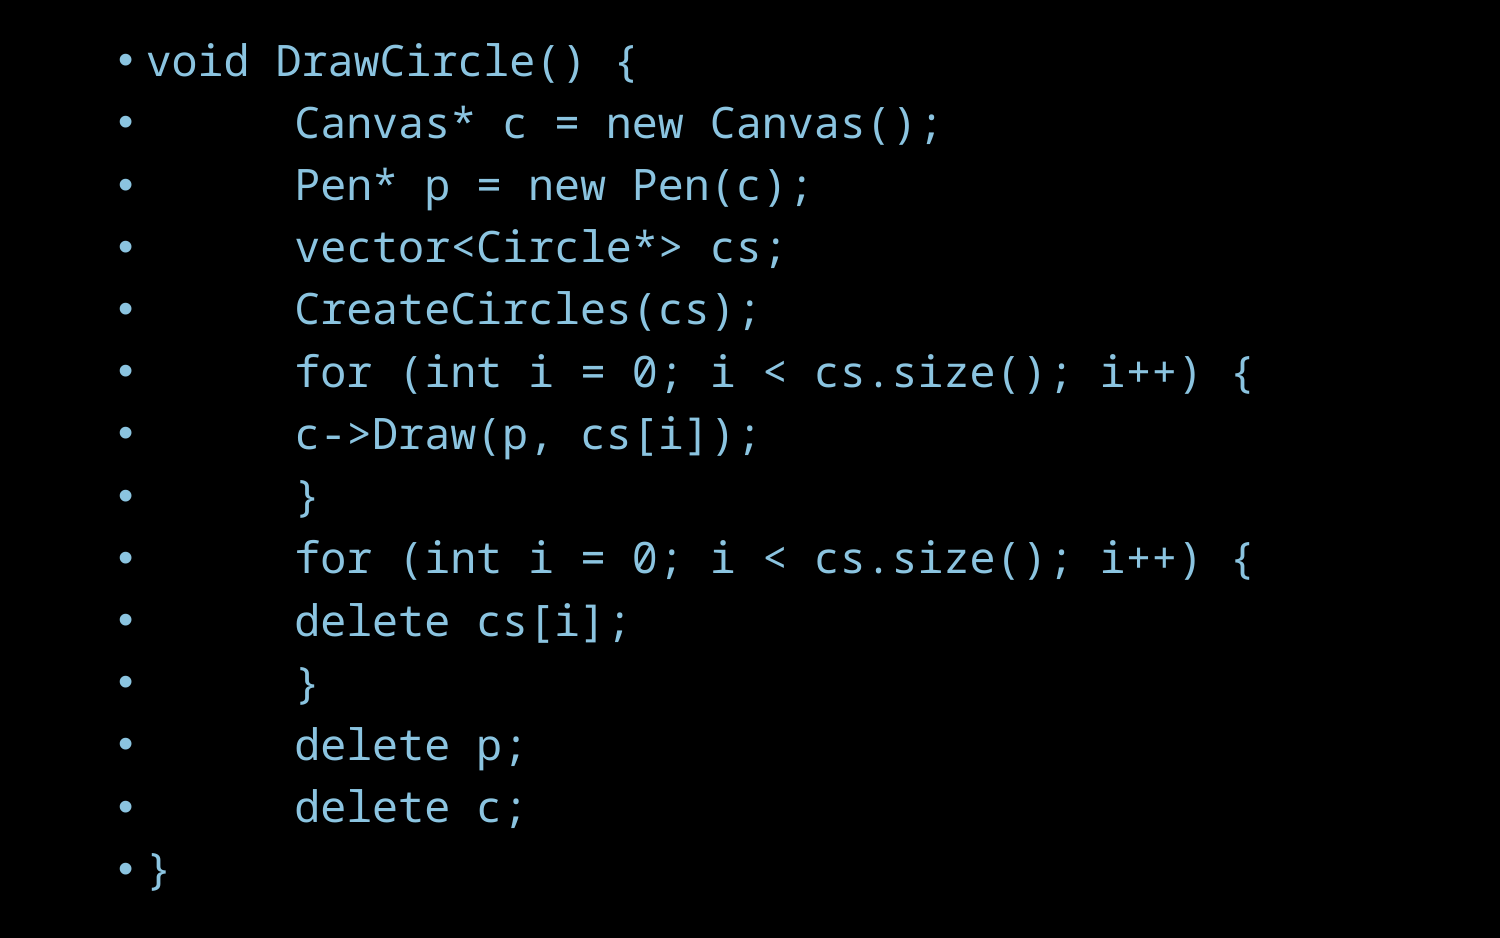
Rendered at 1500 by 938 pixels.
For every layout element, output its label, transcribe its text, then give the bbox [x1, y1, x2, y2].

list void DrawCircle() { Canvas* c = new Canvas(); Pen* p = new Pen(c); vector<Circle*> cs; CreateCircles(cs); for (int i = 0; i < cs.size(); i++) { c->Draw(p, cs[i]); } for (int i = 0; i < cs.size(); i++) { delete cs[i]; } delete p; delete c; } [103, 31, 1397, 908]
